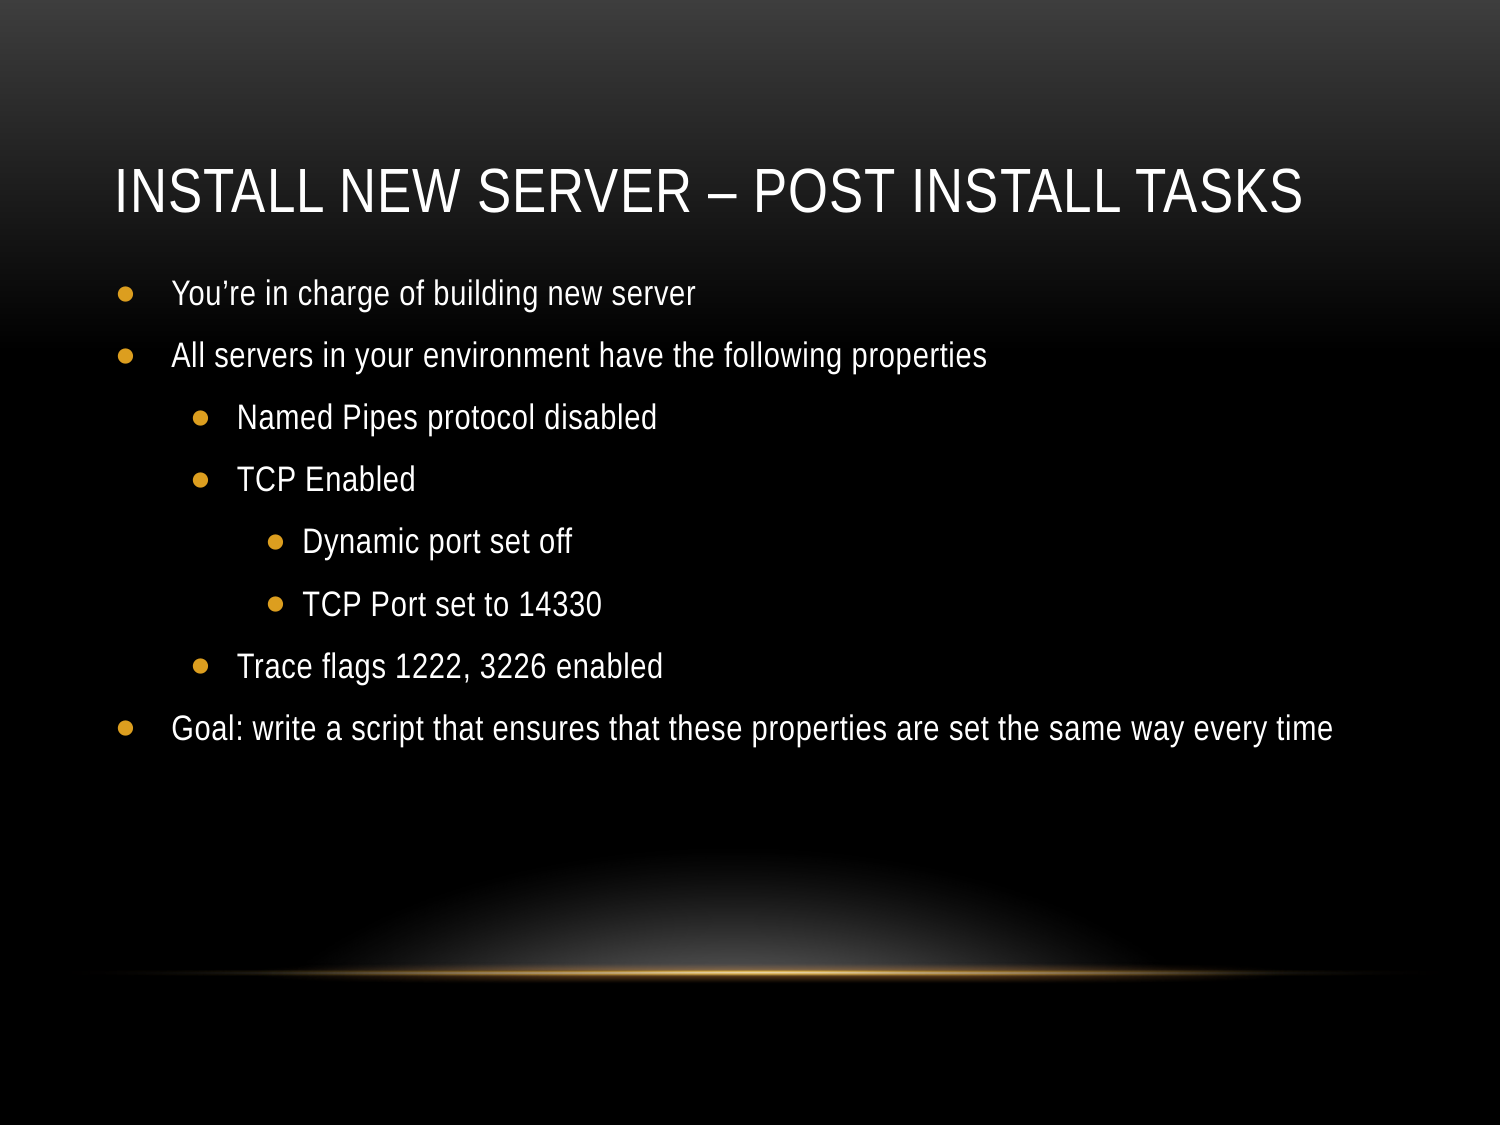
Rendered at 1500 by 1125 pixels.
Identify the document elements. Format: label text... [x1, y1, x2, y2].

list You’re in charge of building new server All servers in your environment have the following properties Named Pipes protocol disabled TCP Enabled Dynamic port set off TCP Port set to 14330 Trace flags 1222, 3226 enabled Goal: write a script that ensures that these properties are set the same way every time [99, 262, 1400, 938]
title INSTALL NEW SERVER – Post install tasks [99, 45, 1400, 233]
picture [0, 0, 1500, 1125]
